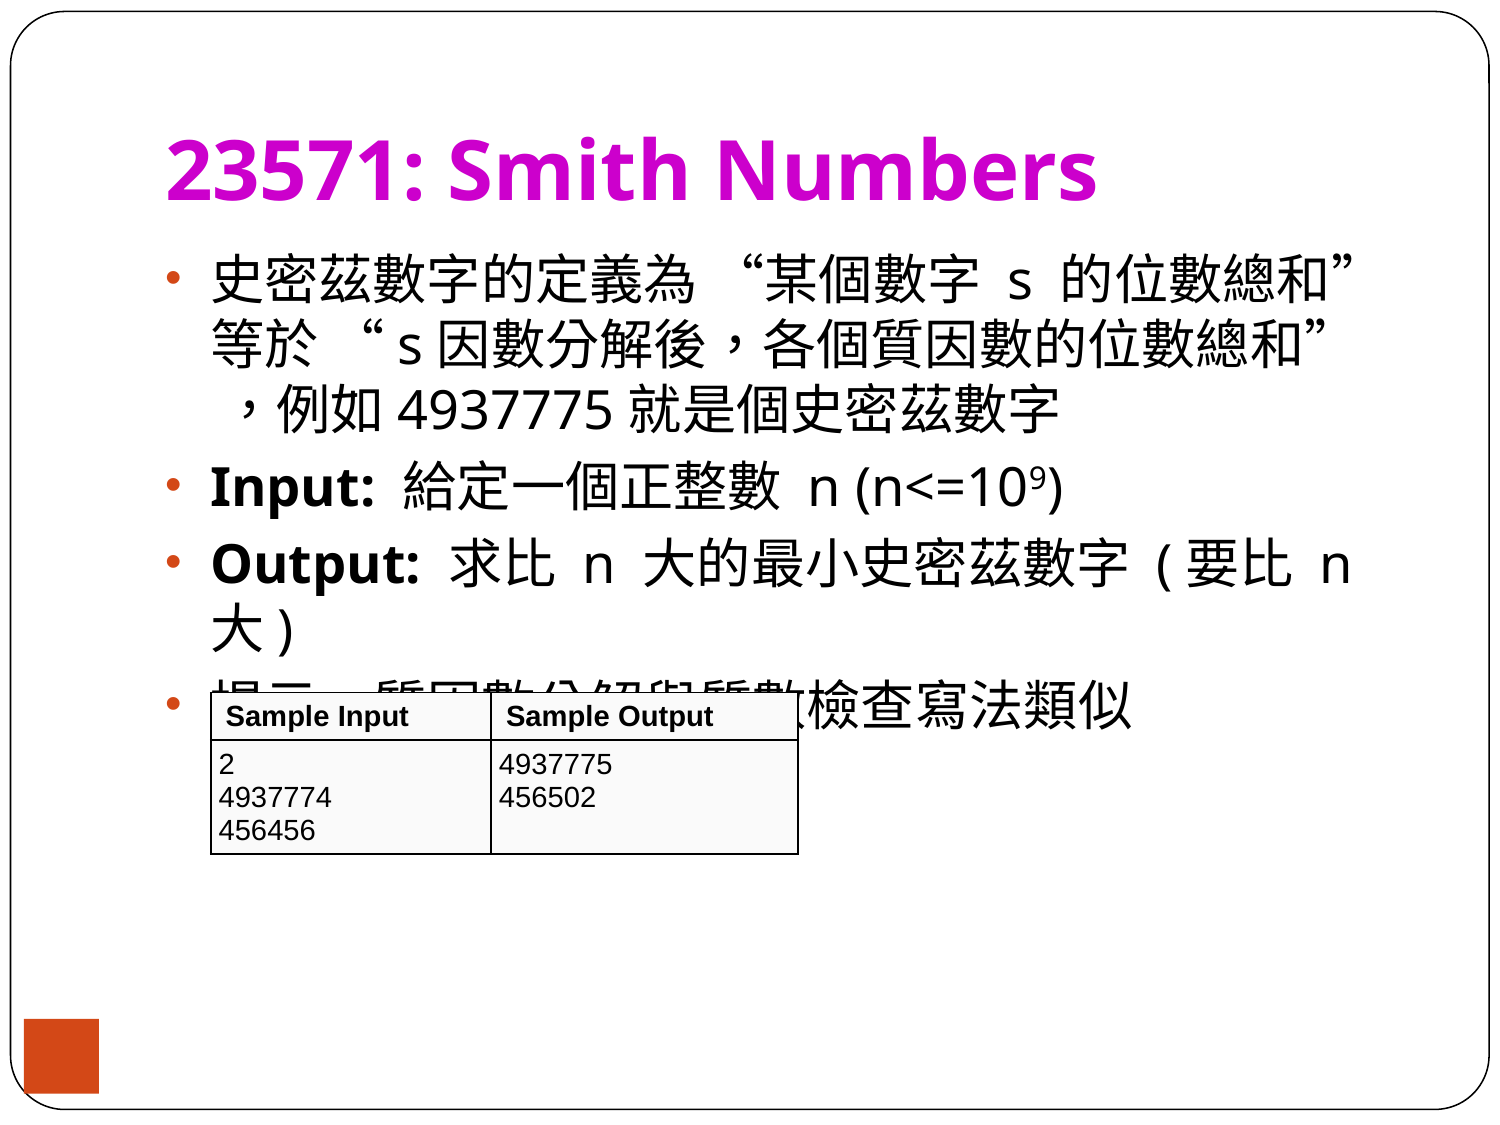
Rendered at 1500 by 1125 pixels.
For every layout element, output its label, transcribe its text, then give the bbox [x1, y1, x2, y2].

table_header Sample Output [492, 693, 797, 739]
title 23571: Smith Numbers [150, 45, 1425, 233]
table_cell 4937775 456502 [492, 741, 797, 853]
list 史密茲數字的定義為 “某個數字 s 的位數總和” 等於 “s因數分解後，各個質因數的位數總和” ，例如4937775就是個史密茲數字 Input: 給定一個正整數 n (n<=109) Output: 求比 n 大的最小史密茲數字 (要比 n 大) 提示: 質因數分解與質數檢查寫法類似 [150, 237, 1425, 988]
table_header Sample Input [212, 693, 490, 739]
slide_number [23, 1018, 99, 1094]
table_cell 2 4937774 456456 [212, 741, 490, 853]
